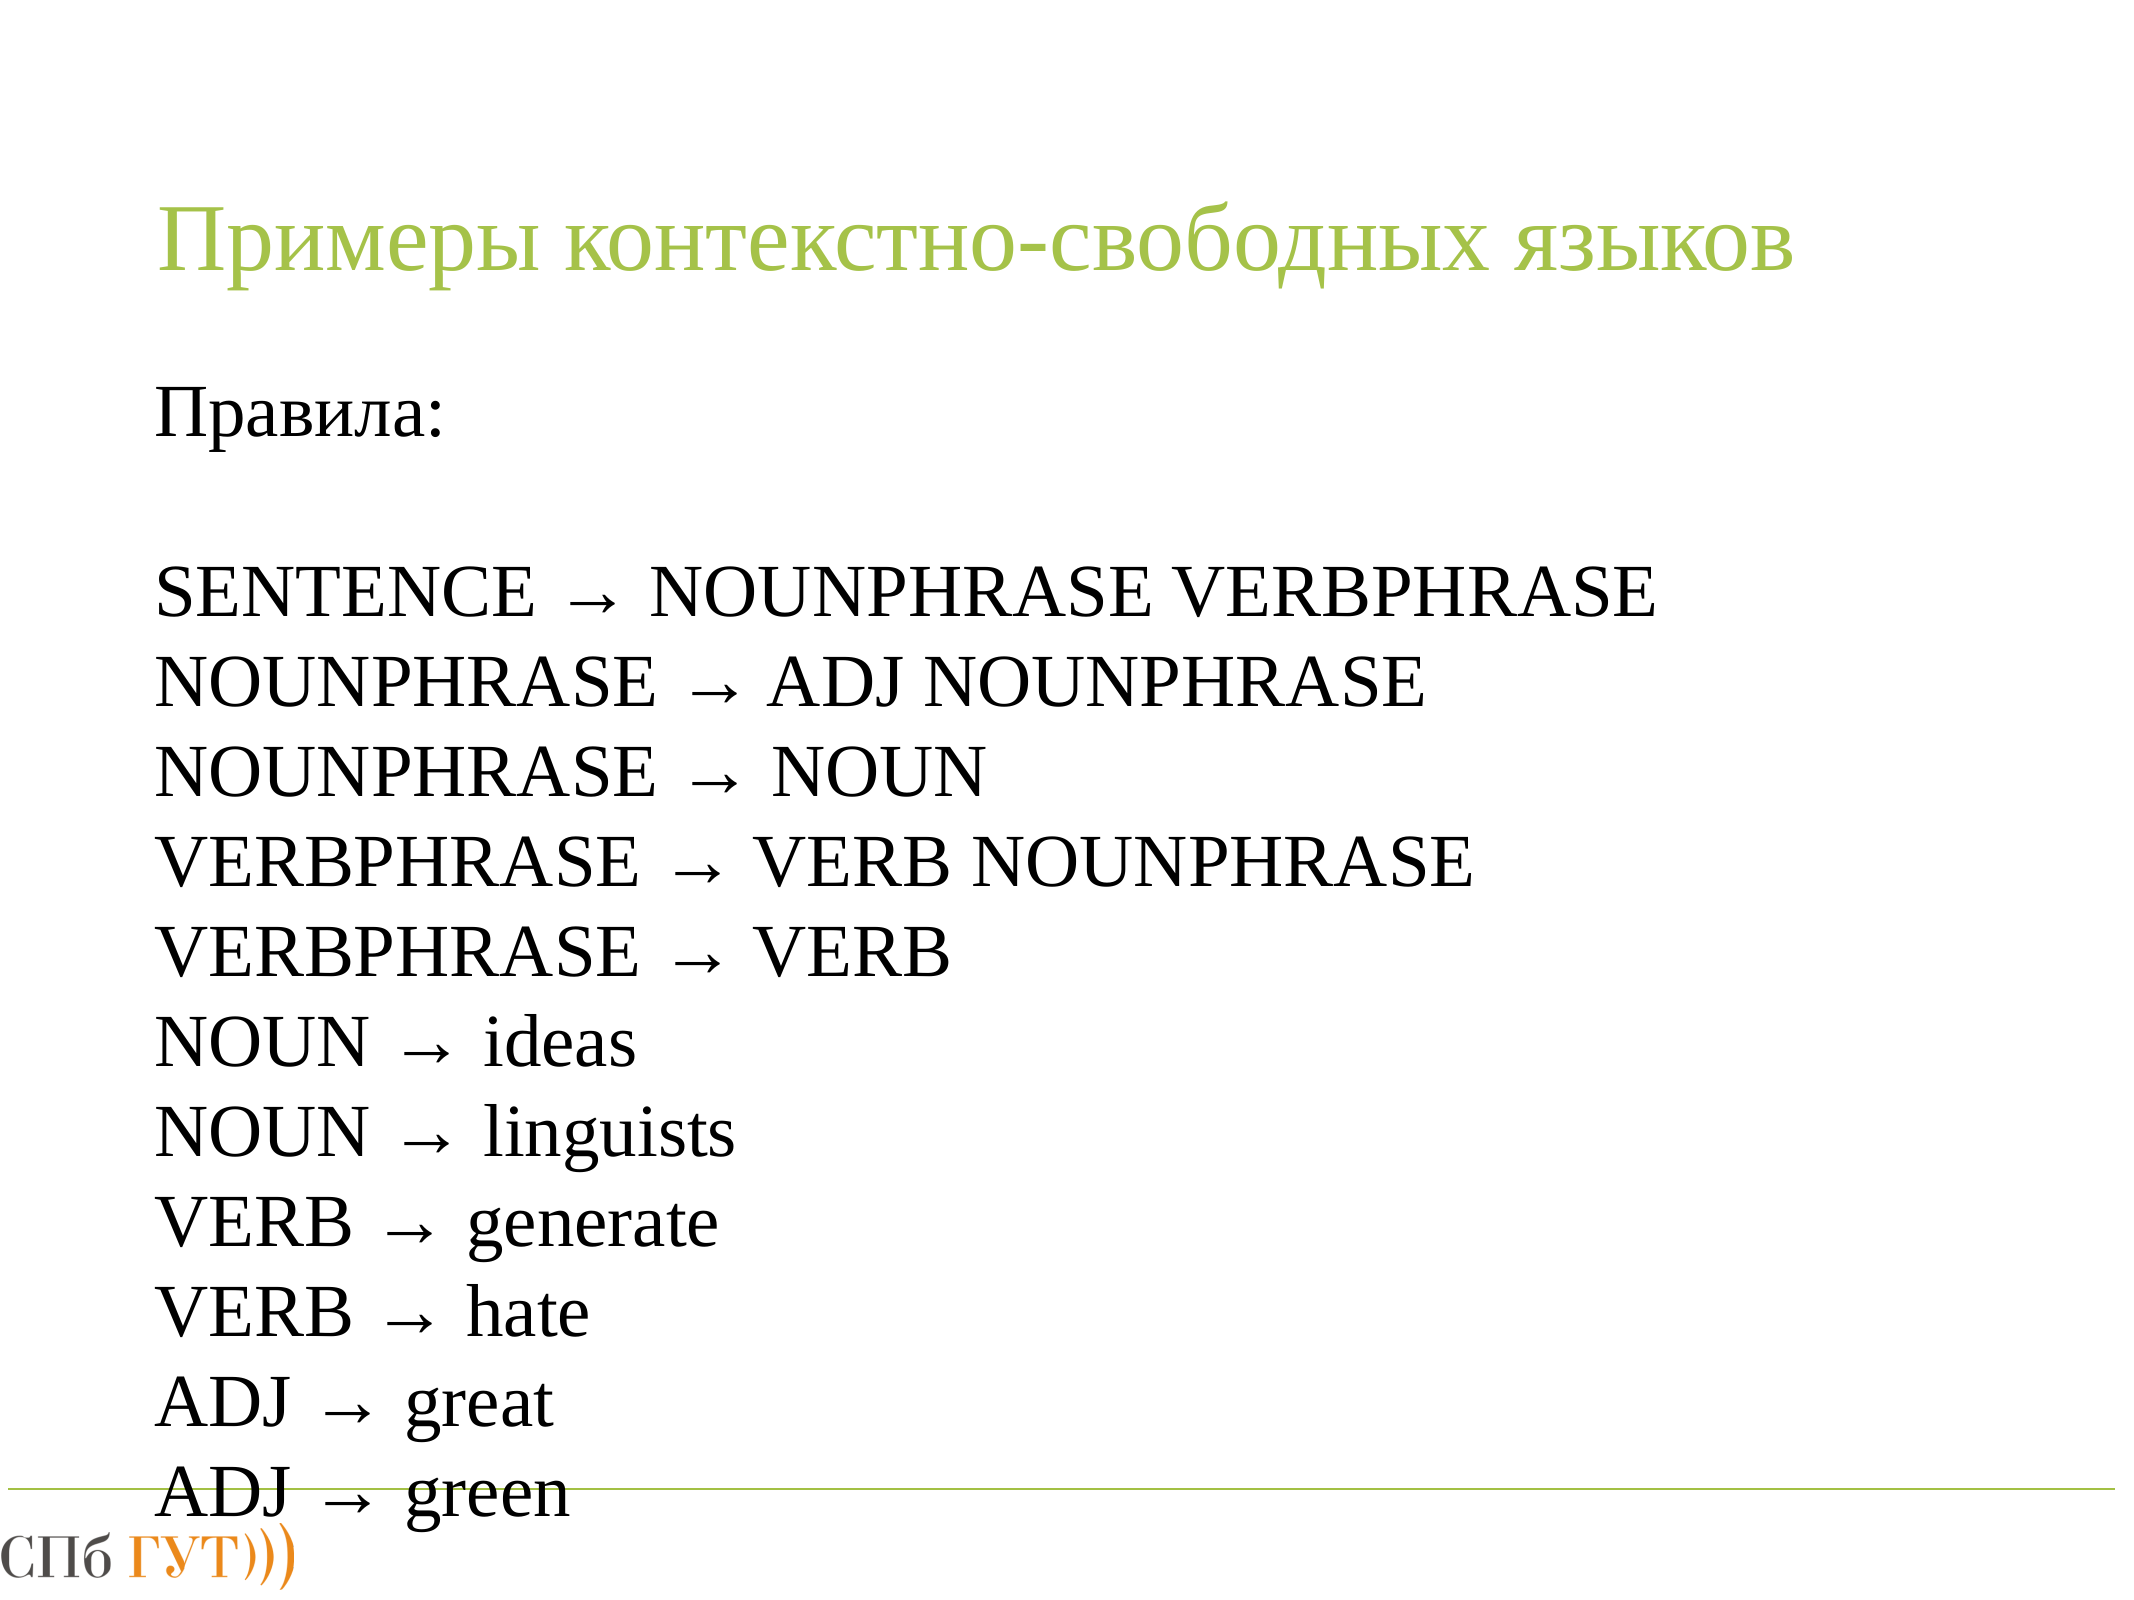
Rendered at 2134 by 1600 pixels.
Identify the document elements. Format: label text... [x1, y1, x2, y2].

picture [1, 1522, 295, 1590]
list Правила: SENTENCE → NOUNPHRASE VERBPHRASE NOUNPHRASE → ADJ NOUNPHRASE NOUNPHRASE → NOUN VERBPHRASE → VERB NOUNPHRASE VERBPHRASE → VERB NOUN → ideas NOUN → linguists VERB → generate VERB → hate ADJ → great ADJ → green [142, 350, 2024, 1557]
title Примеры контекстно-свободных языков [146, 84, 1988, 350]
